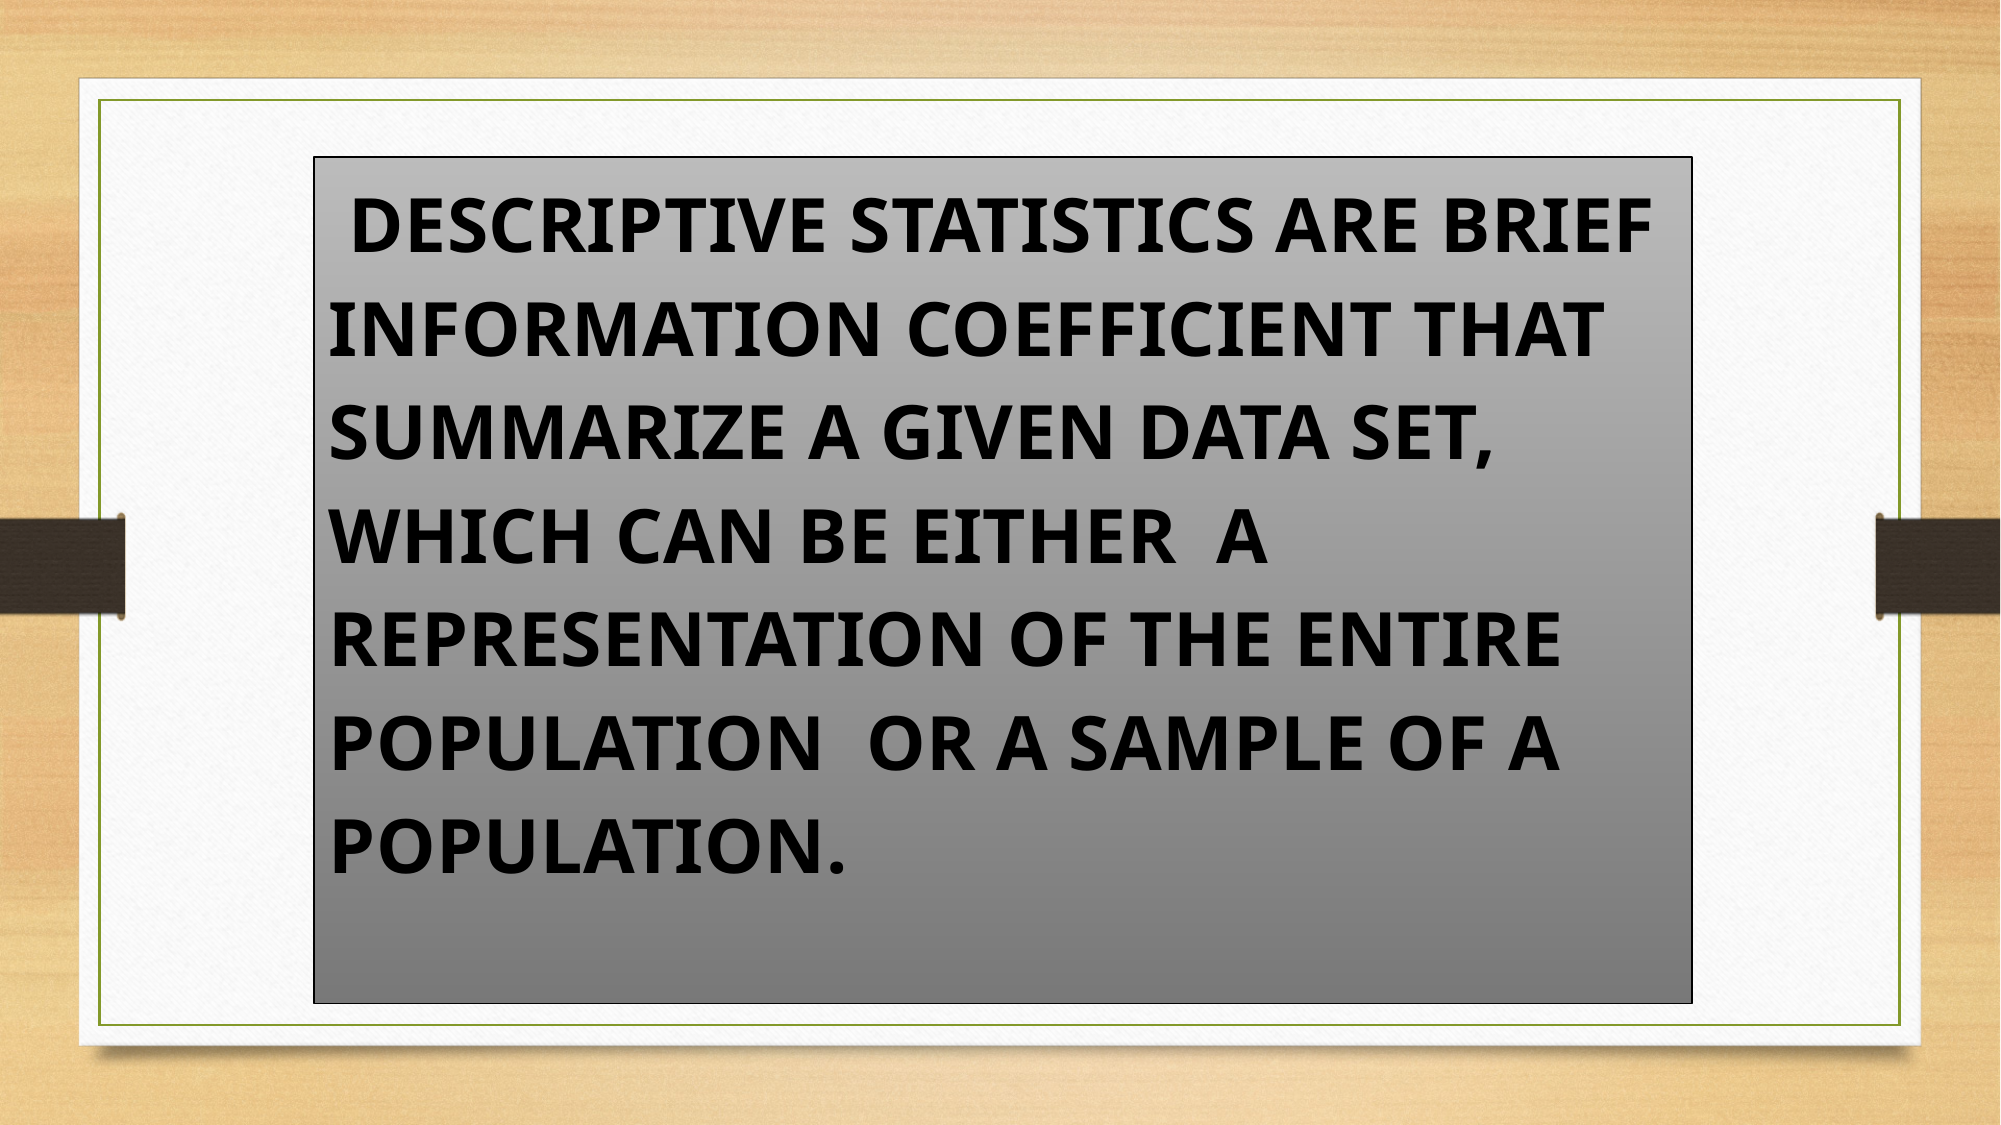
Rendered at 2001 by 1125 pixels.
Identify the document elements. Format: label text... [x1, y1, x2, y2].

text_box Descriptive statistics are brief information coefficient that summarize a given data set, which can be either a representation of the entire population or a sample of a population. [313, 156, 1693, 1004]
picture [0, 0, 2001, 1125]
